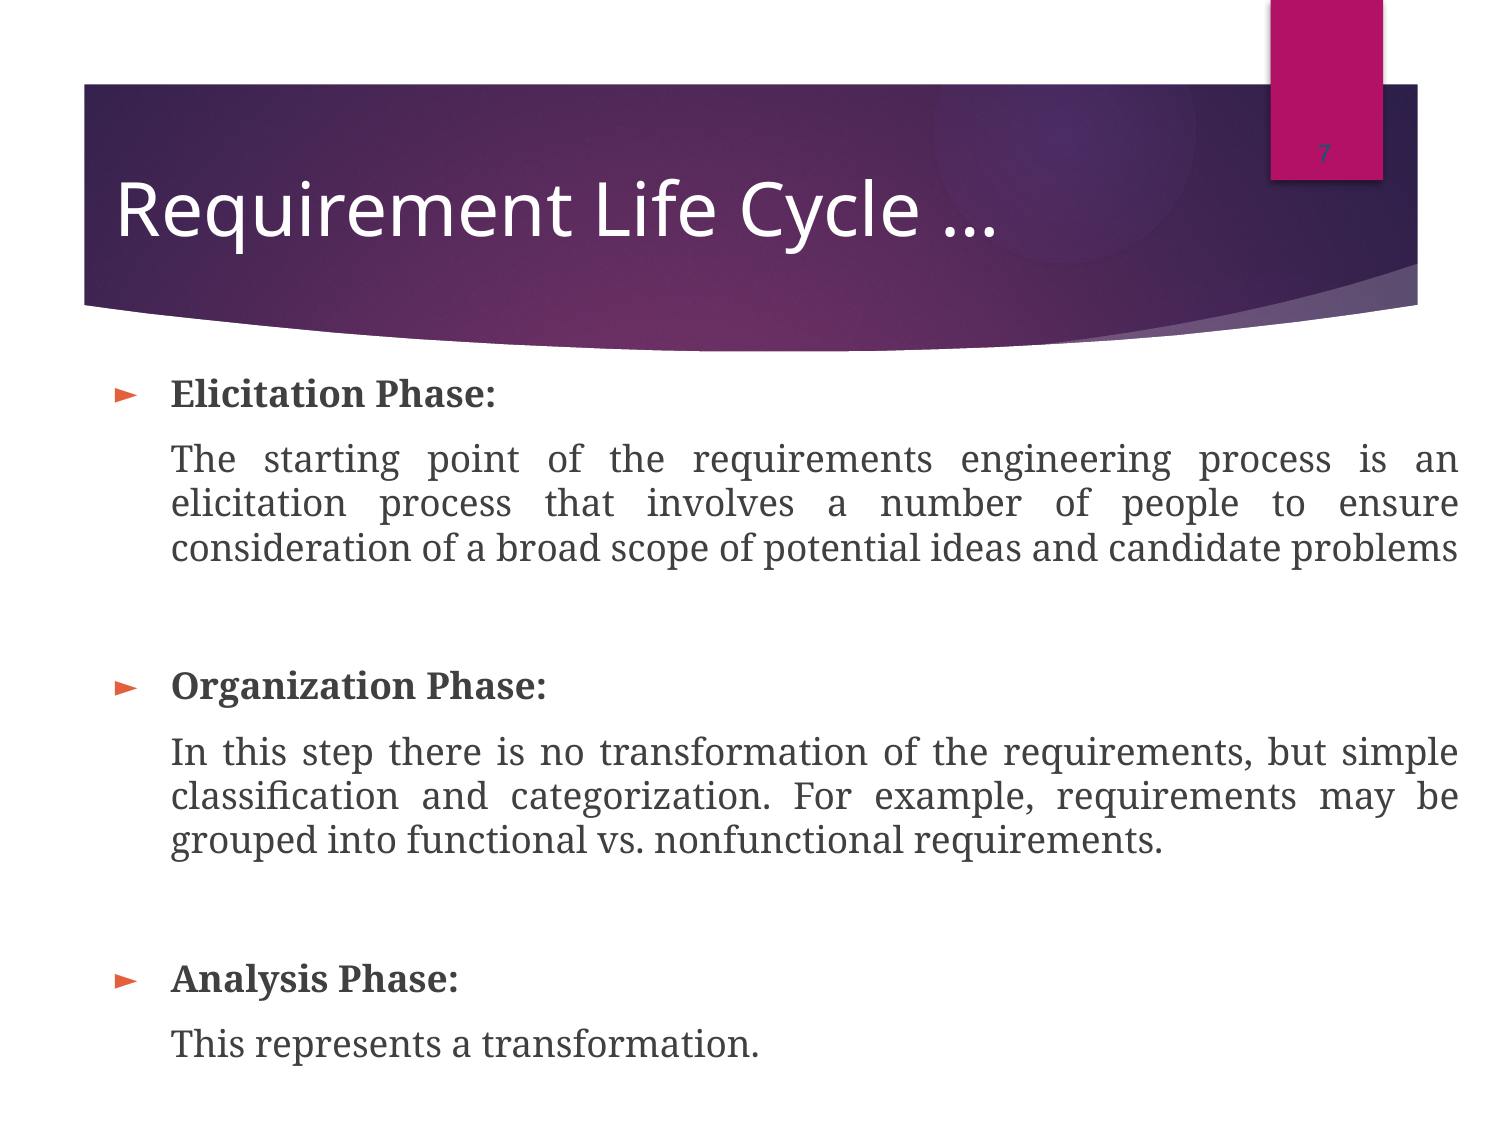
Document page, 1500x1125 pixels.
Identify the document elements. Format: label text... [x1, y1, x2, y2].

list Elicitation Phase: The starting point of the requirements engineering process is an elicitation process that involves a number of people to ensure consideration of a broad scope of potential ideas and candidate problems Organization Phase: In this step there is no transformation of the requirements, but simple classification and categorization. For example, requirements may be grouped into functional vs. nonfunctional requirements. Analysis Phase: This represents a transformation. [99, 362, 1475, 1088]
slide_number 7 [1259, 48, 1390, 175]
title Requirement Life Cycle … [99, 137, 1473, 275]
